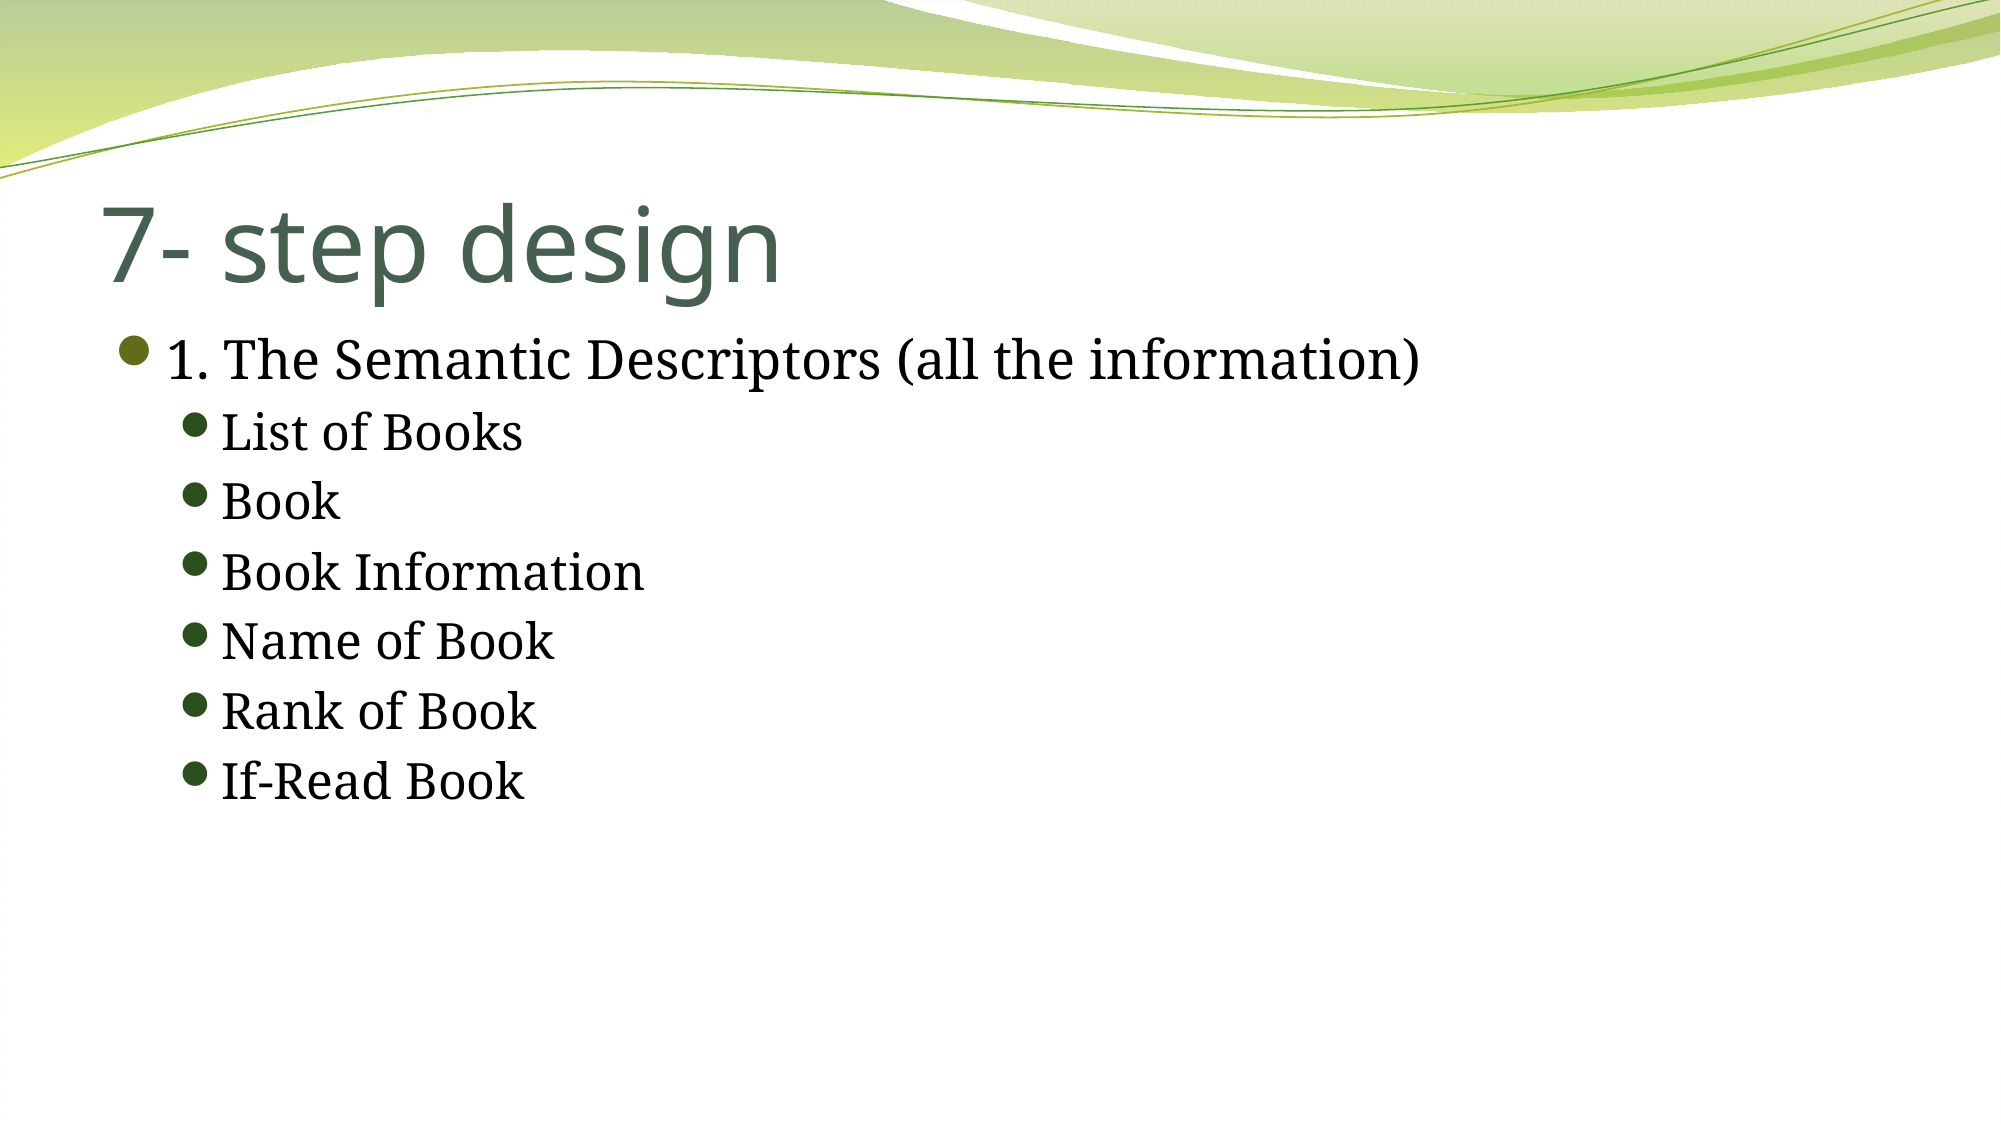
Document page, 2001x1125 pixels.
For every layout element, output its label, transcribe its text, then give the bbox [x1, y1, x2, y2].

list 1. The Semantic Descriptors (all the information) List of Books Book Book Information Name of Book Rank of Book If-Read Book [99, 317, 1900, 1038]
title 7- step design [99, 115, 1900, 303]
